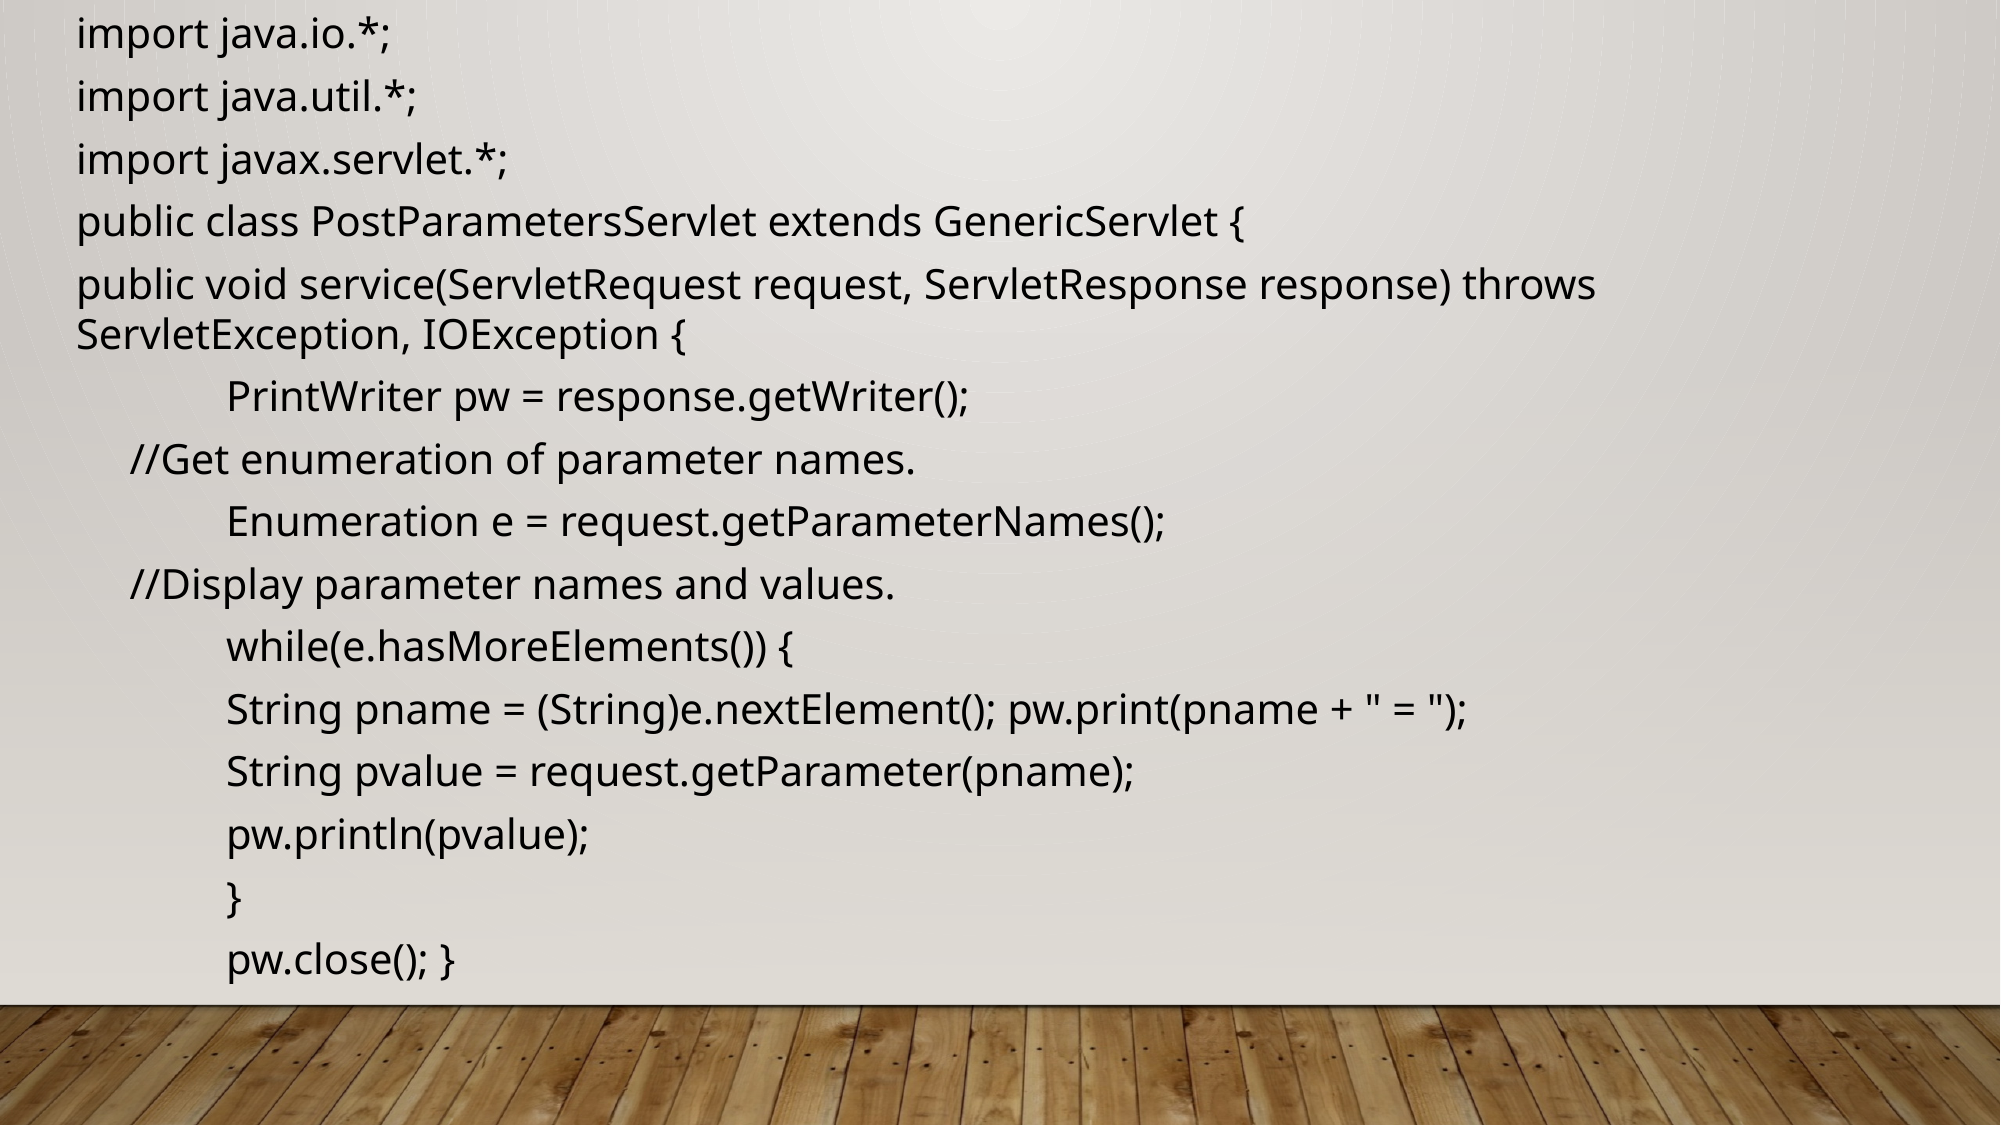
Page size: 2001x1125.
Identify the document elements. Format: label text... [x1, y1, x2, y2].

text_box import java.io.*; import java.util.*; import javax.servlet.*; public class PostParametersServlet extends GenericServlet { public void service(ServletRequest request, ServletResponse response) throws ServletException, IOException { PrintWriter pw = response.getWriter(); //Get enumeration of parameter names. Enumeration e = request.getParameterNames(); //Display parameter names and values. while(e.hasMoreElements()) { String pname = (String)e.nextElement(); pw.print(pname + " = "); String pvalue = request.getParameter(pname); pw.println(pvalue); } pw.close(); } [61, 0, 1752, 991]
picture [0, 1005, 2000, 1125]
